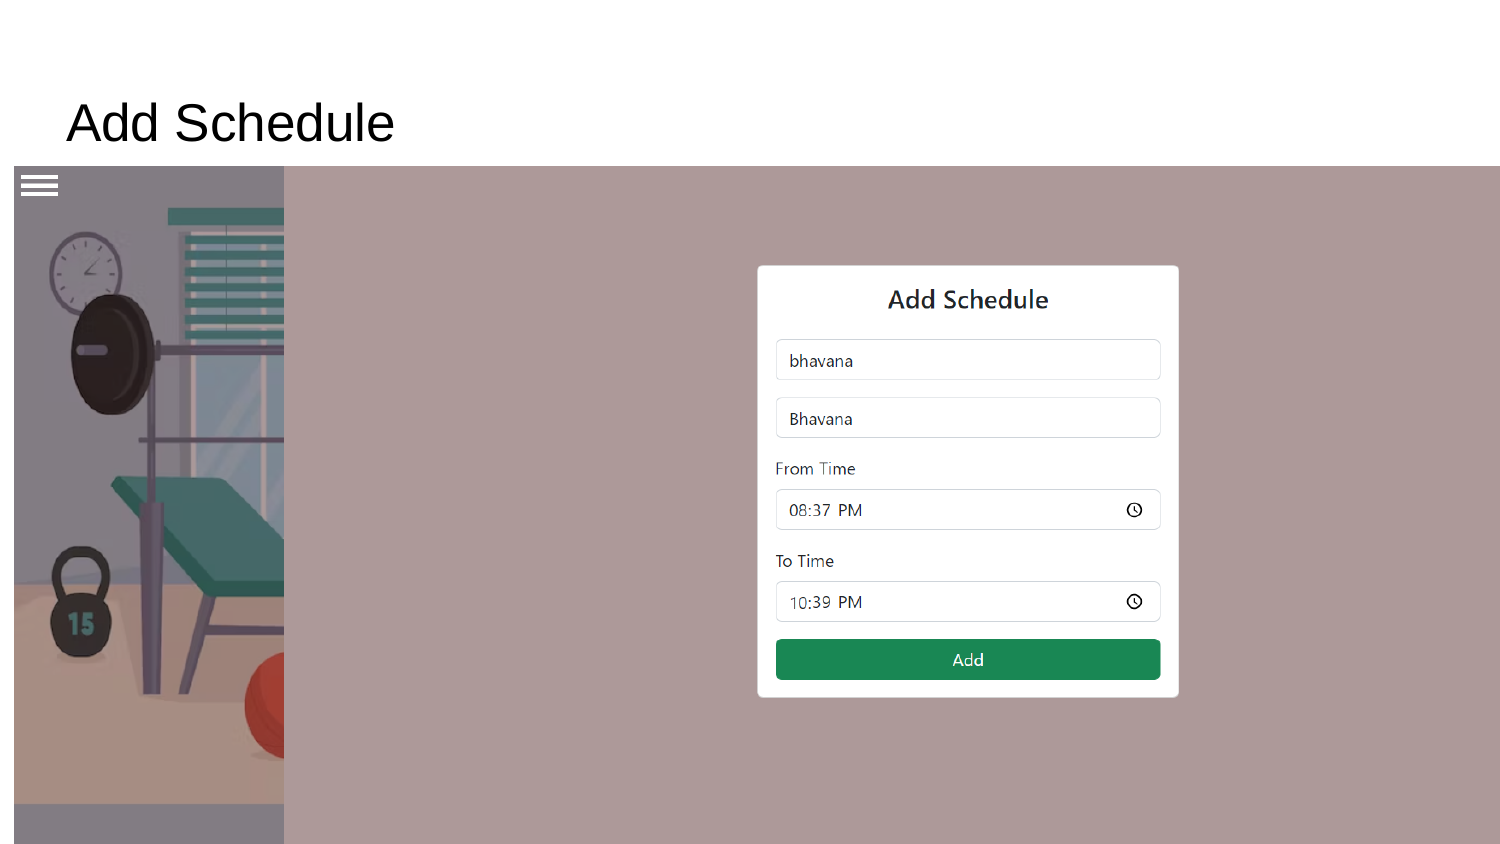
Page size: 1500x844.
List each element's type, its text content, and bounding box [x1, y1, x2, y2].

title Add Schedule [51, 72, 1449, 165]
picture [14, 166, 1500, 844]
